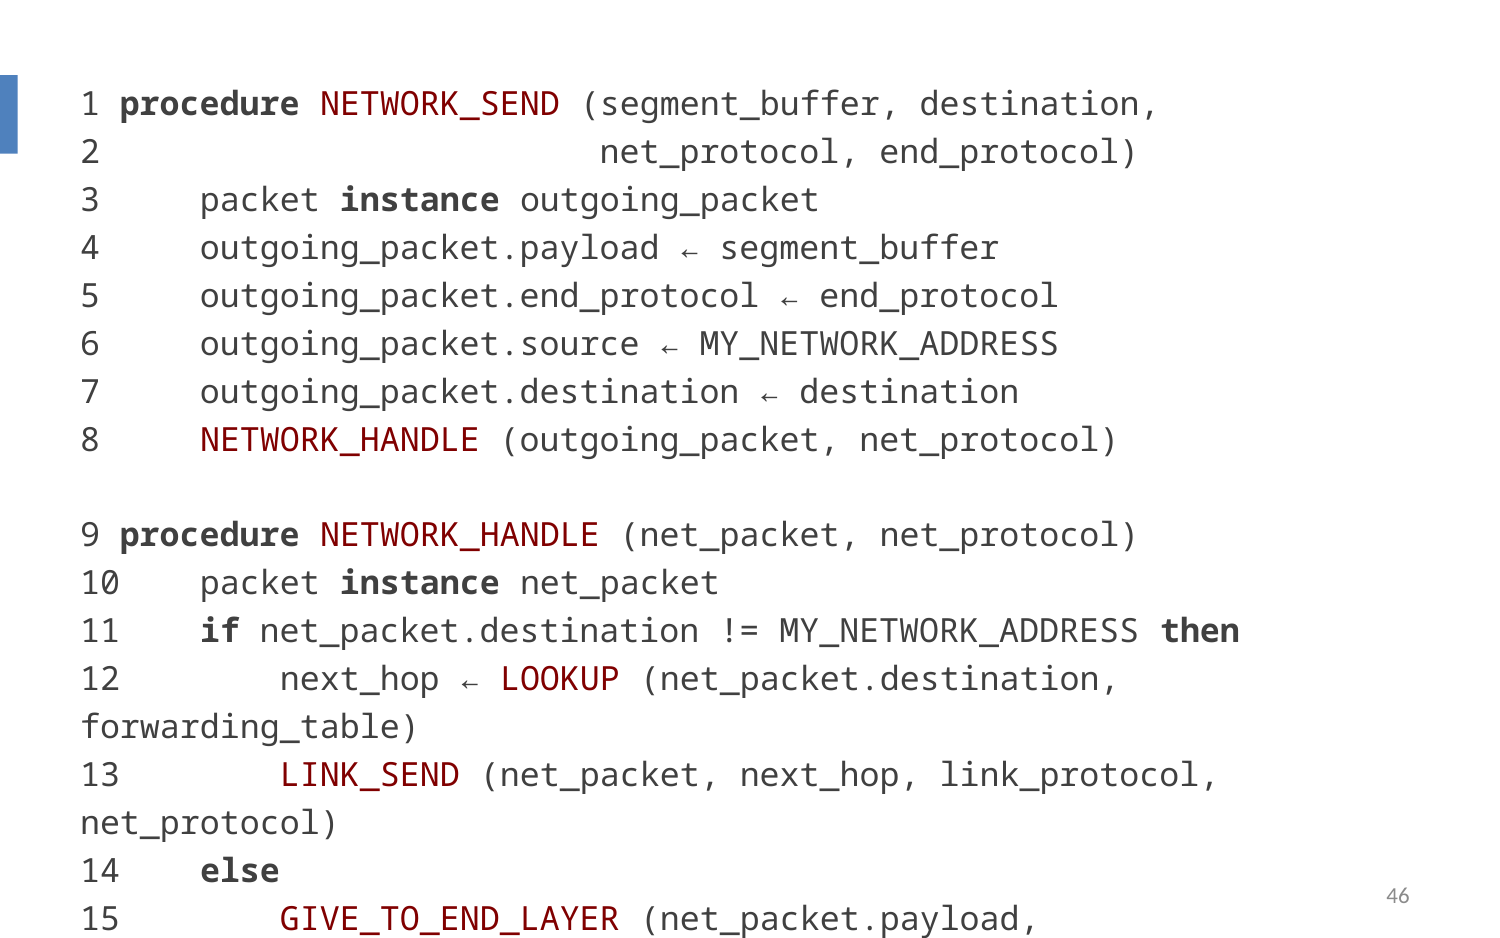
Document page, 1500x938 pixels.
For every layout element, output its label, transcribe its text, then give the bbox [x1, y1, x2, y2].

slide_number 46 [1074, 868, 1425, 919]
list 1 procedure NETWORK_SEND (segment_buffer, destination, 2 net_protocol, end_protocol) 3 packet instance outgoing_packet 4 outgoing_packet.payload ← segment_buffer 5 outgoing_packet.end_protocol ← end_protocol 6 outgoing_packet.source ← MY_NETWORK_ADDRESS 7 outgoing_packet.destination ← destination 8 NETWORK_HANDLE (outgoing_packet, net_protocol) 9 procedure NETWORK_HANDLE (net_packet, net_protocol) 10 packet instance net_packet 11 if net_packet.destination != MY_NETWORK_ADDRESS then 12 next_hop ← LOOKUP (net_packet.destination, forwarding_table) 13 LINK_SEND (net_packet, next_hop, link_protocol, net_protocol) 14 else 15 GIVE_TO_END_LAYER (net_packet.payload, 16 net_packet.end_protocol, net_packet.source) [64, 67, 1471, 919]
